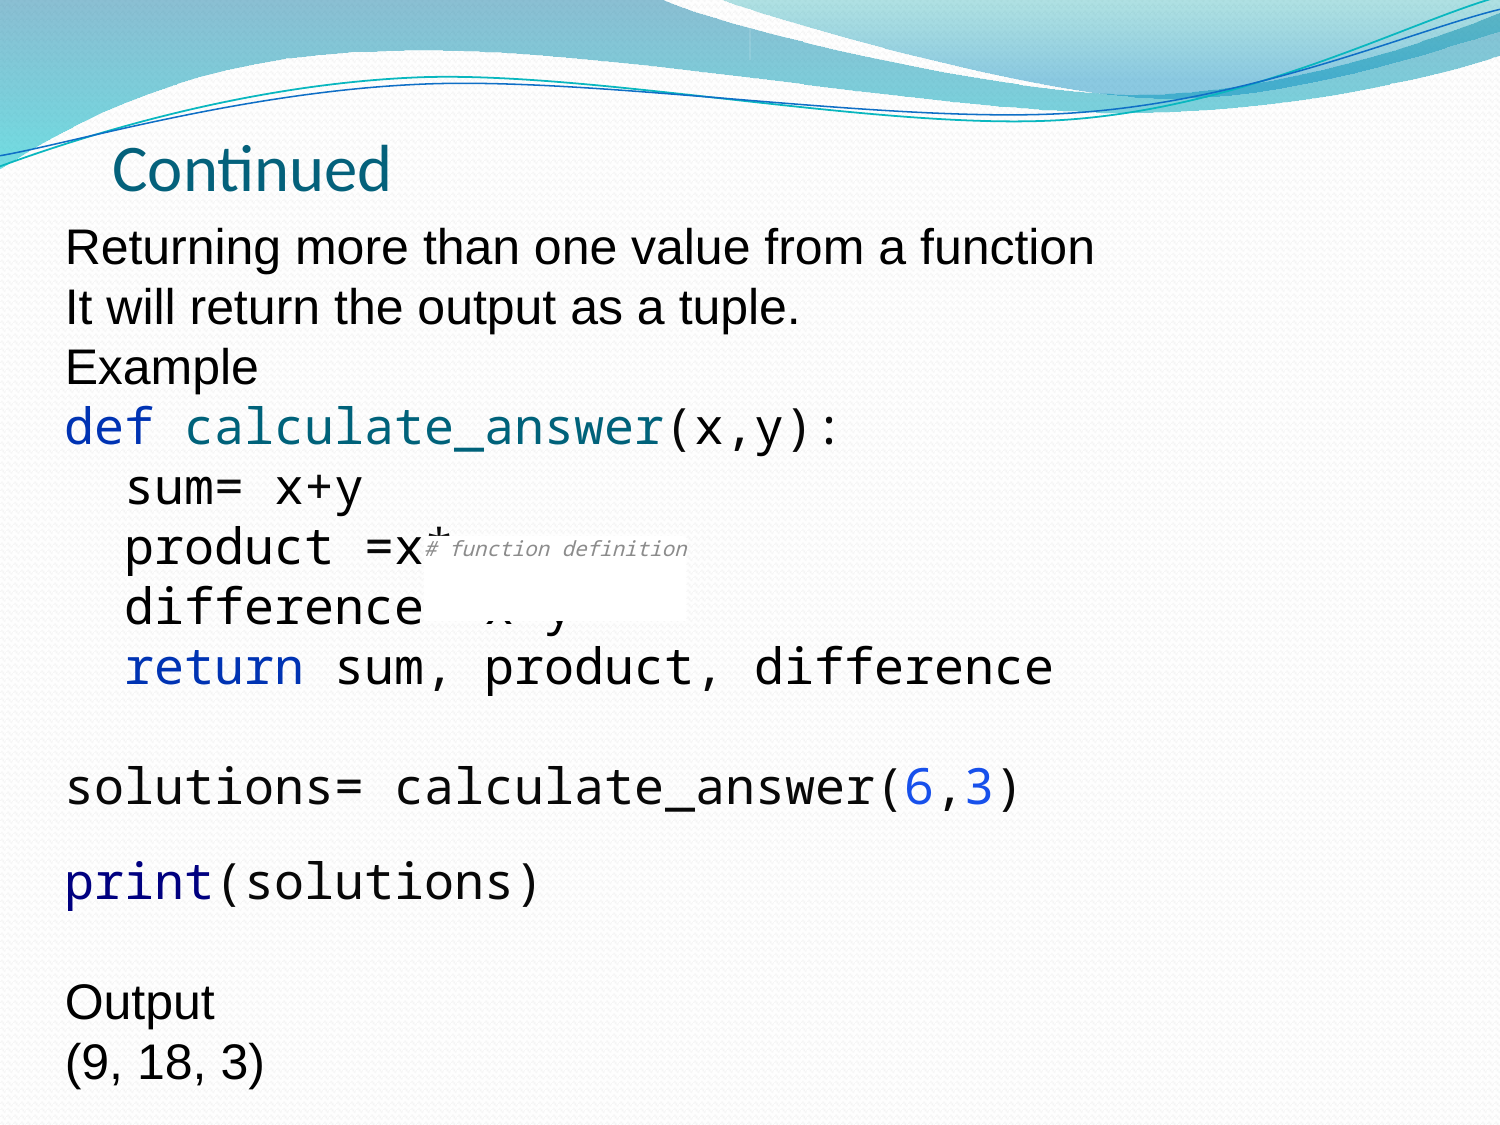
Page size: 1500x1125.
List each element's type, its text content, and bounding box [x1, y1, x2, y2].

list Returning more than one value from a function It will return the output as a tuple. Example def calculate_answer(x,y): sum= x+y product =x*y difference =x-y return sum, product, difference solutions= calculate_answer(6,3) print(solutions) Output (9, 18, 3) [50, 162, 1474, 1125]
title Continued [112, 87, 1488, 275]
text_box # function definition [423, 535, 687, 621]
